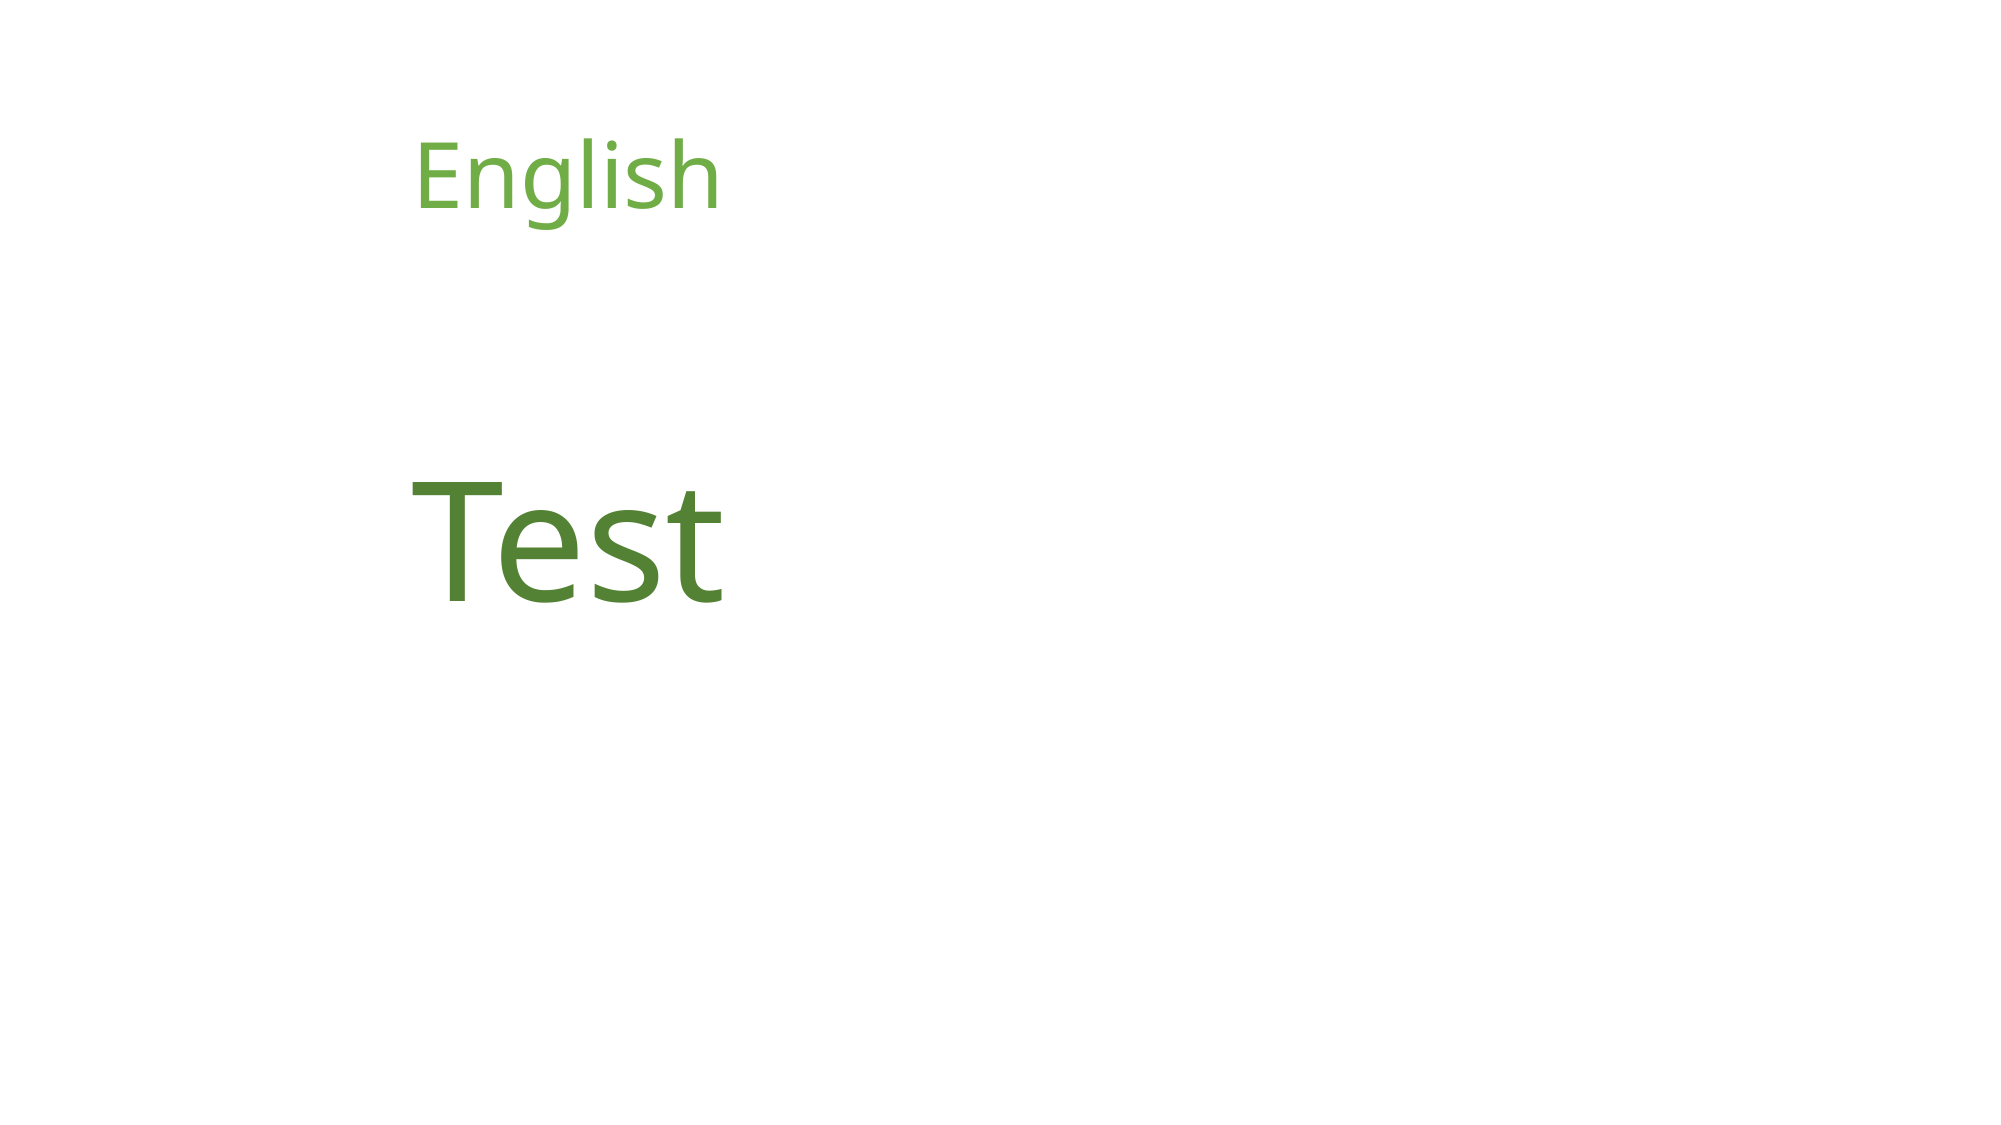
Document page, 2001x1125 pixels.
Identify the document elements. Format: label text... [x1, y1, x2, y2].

list Test [137, 450, 1000, 746]
title English [334, 70, 804, 288]
